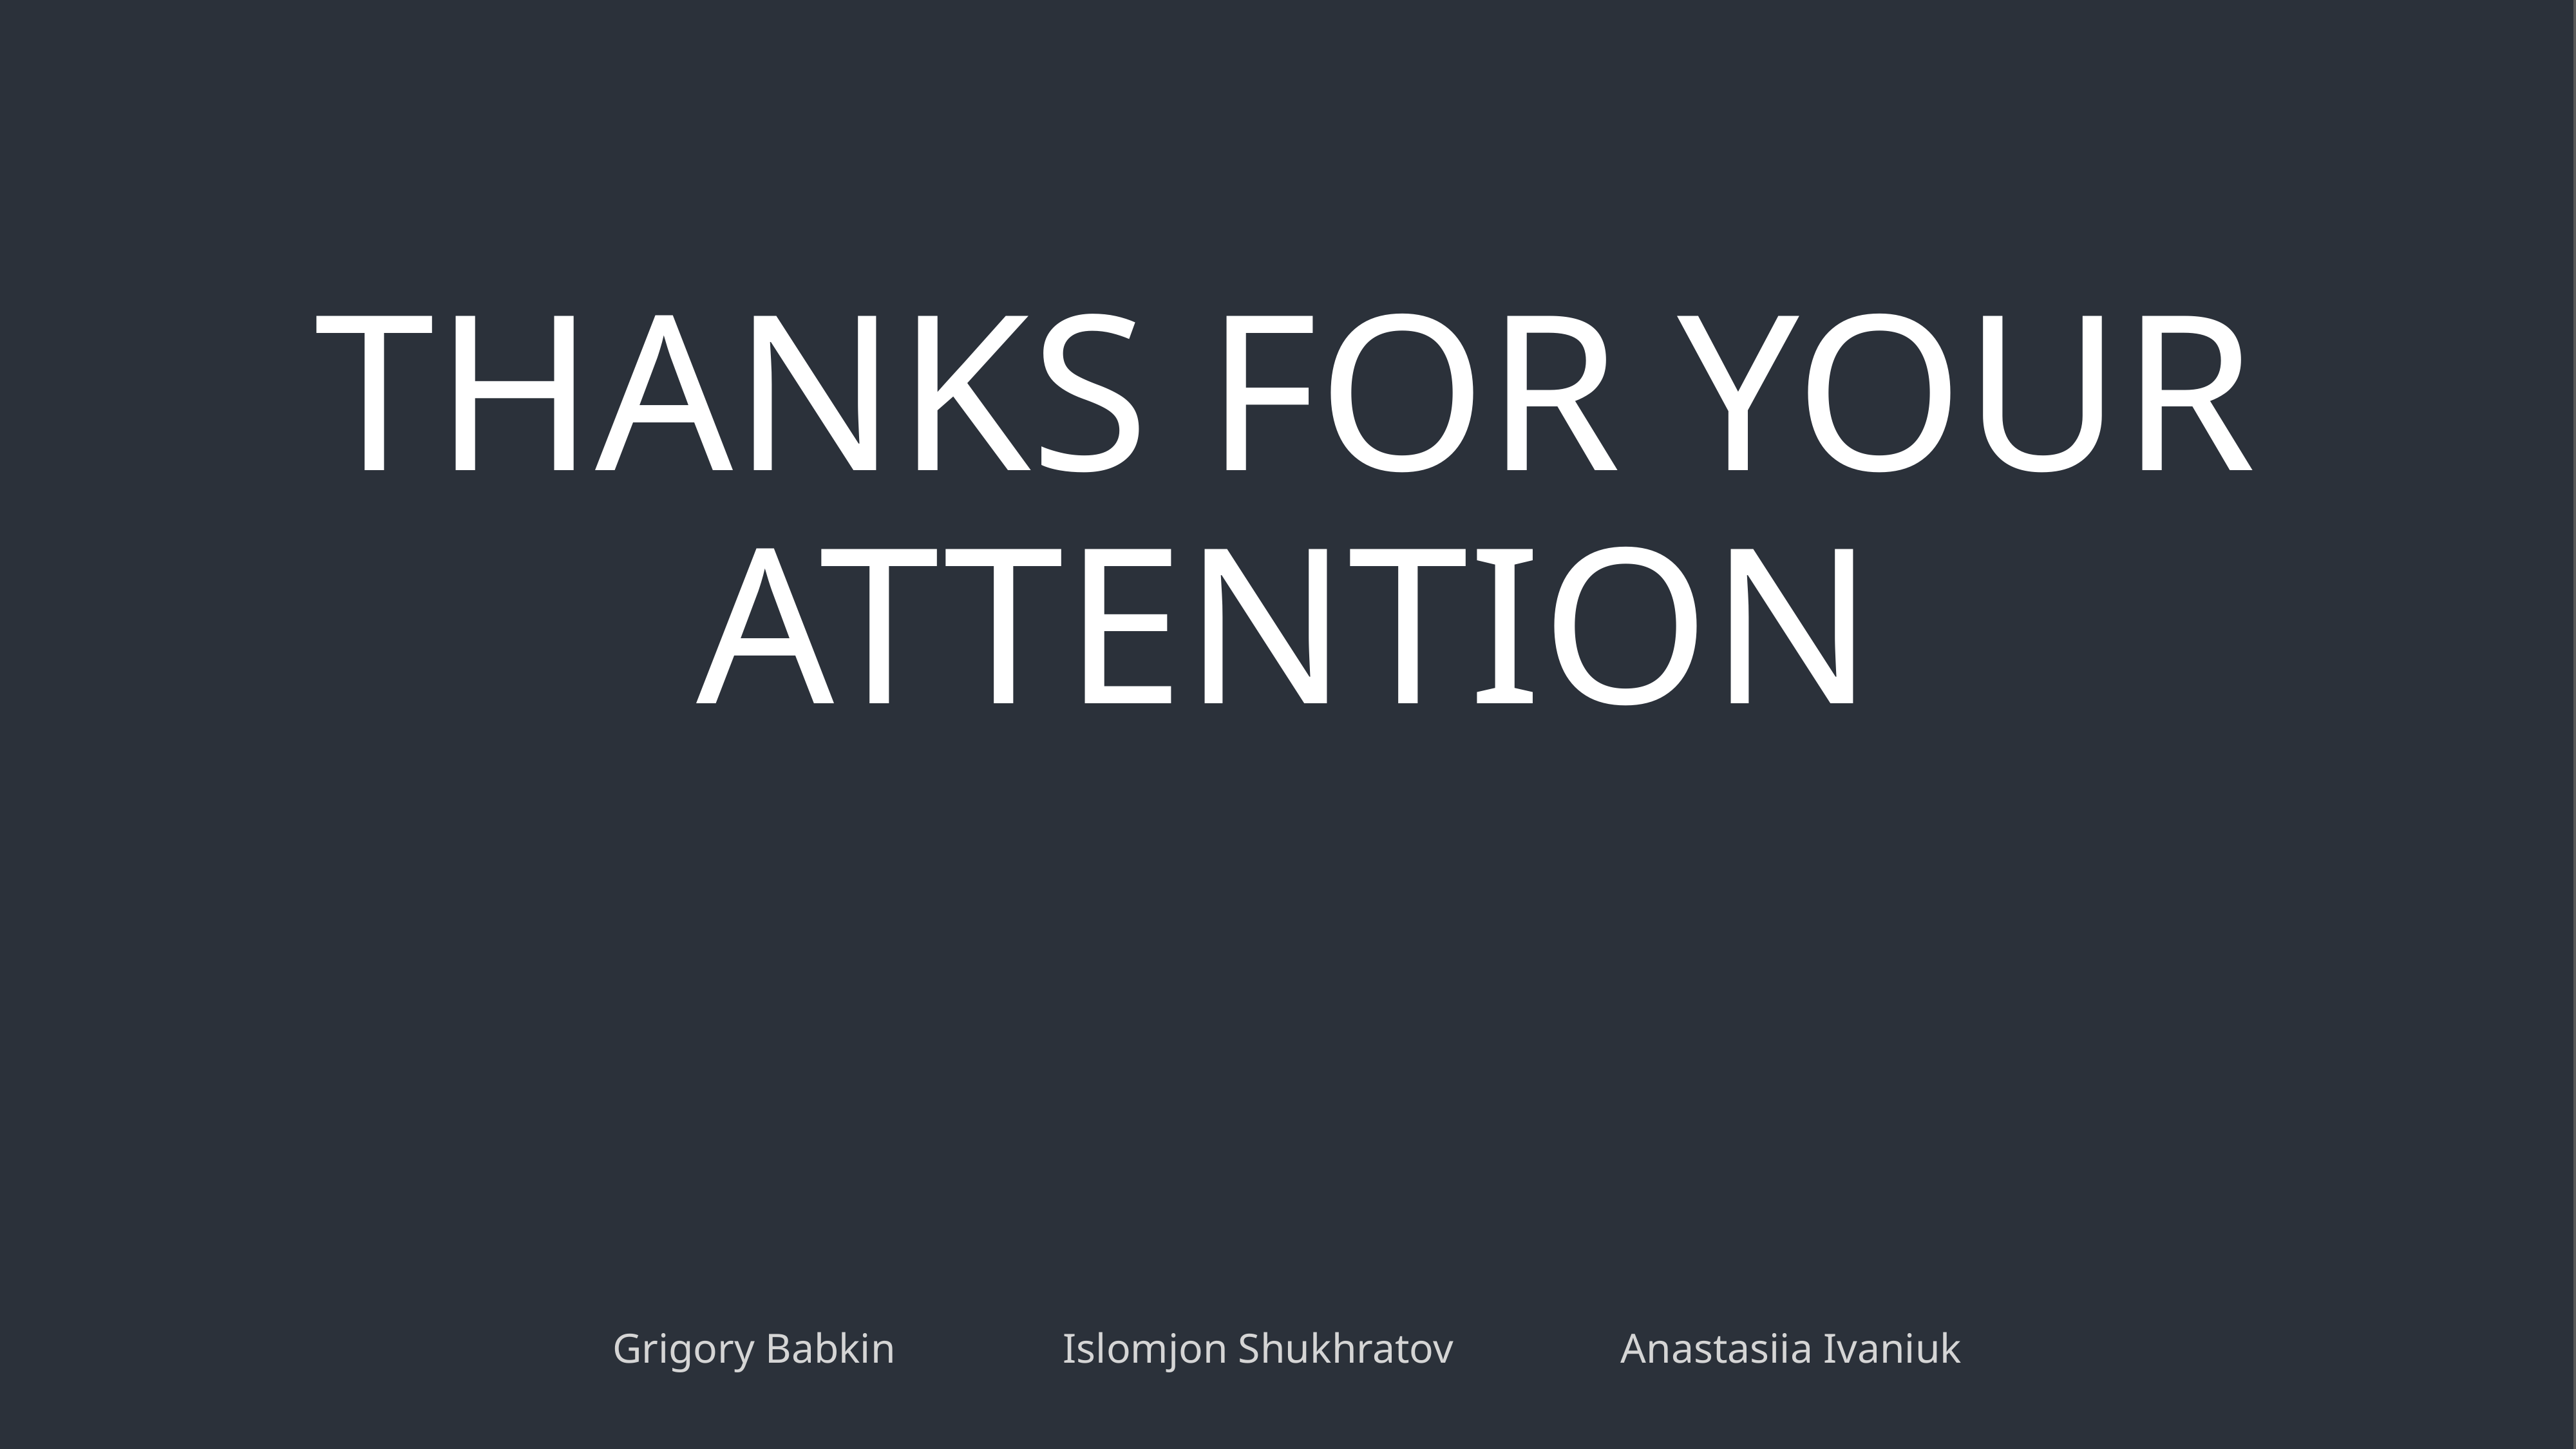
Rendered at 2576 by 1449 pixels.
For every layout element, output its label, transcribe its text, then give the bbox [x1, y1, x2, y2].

text_box [0, 942, 2573, 1449]
text_box Grigory Babkin Islomjon Shukhratov Anastasiia Ivaniuk [225, 1318, 2351, 1376]
picture [0, 0, 2571, 934]
